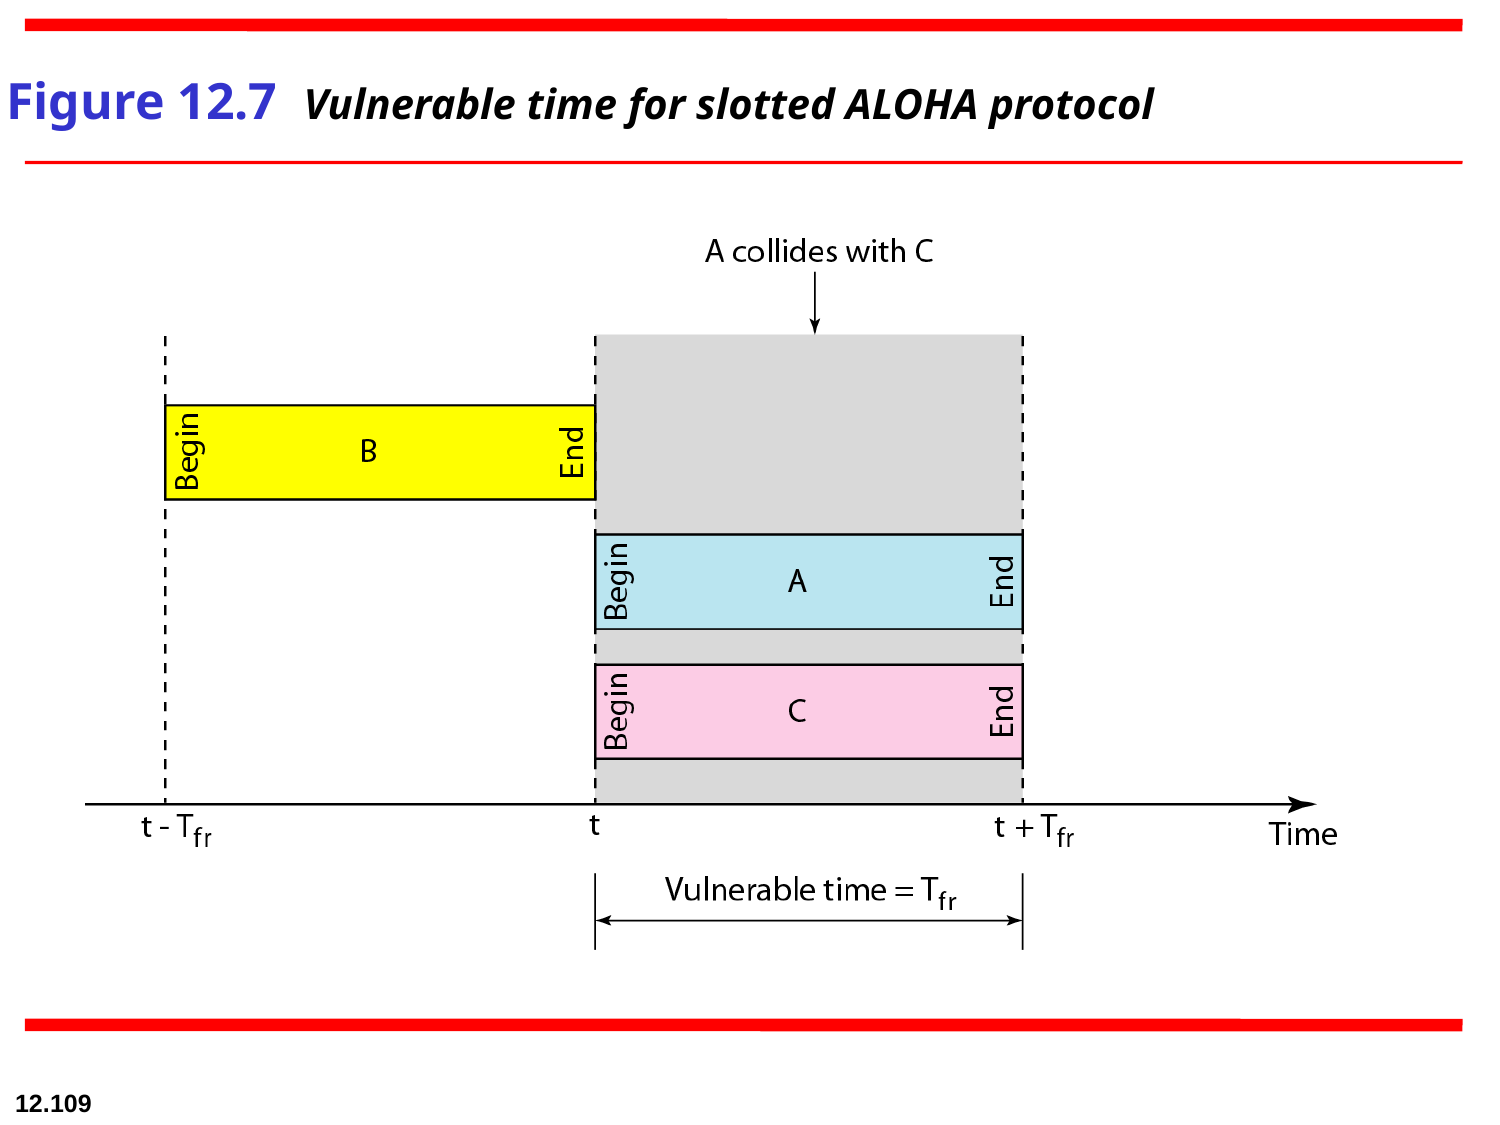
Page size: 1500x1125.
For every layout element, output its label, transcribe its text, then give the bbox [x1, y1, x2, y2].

text_box Figure 12.7 Vulnerable time for slotted ALOHA protocol [0, 62, 1169, 138]
slide_number 12.109 [0, 1049, 313, 1125]
picture [85, 234, 1338, 951]
